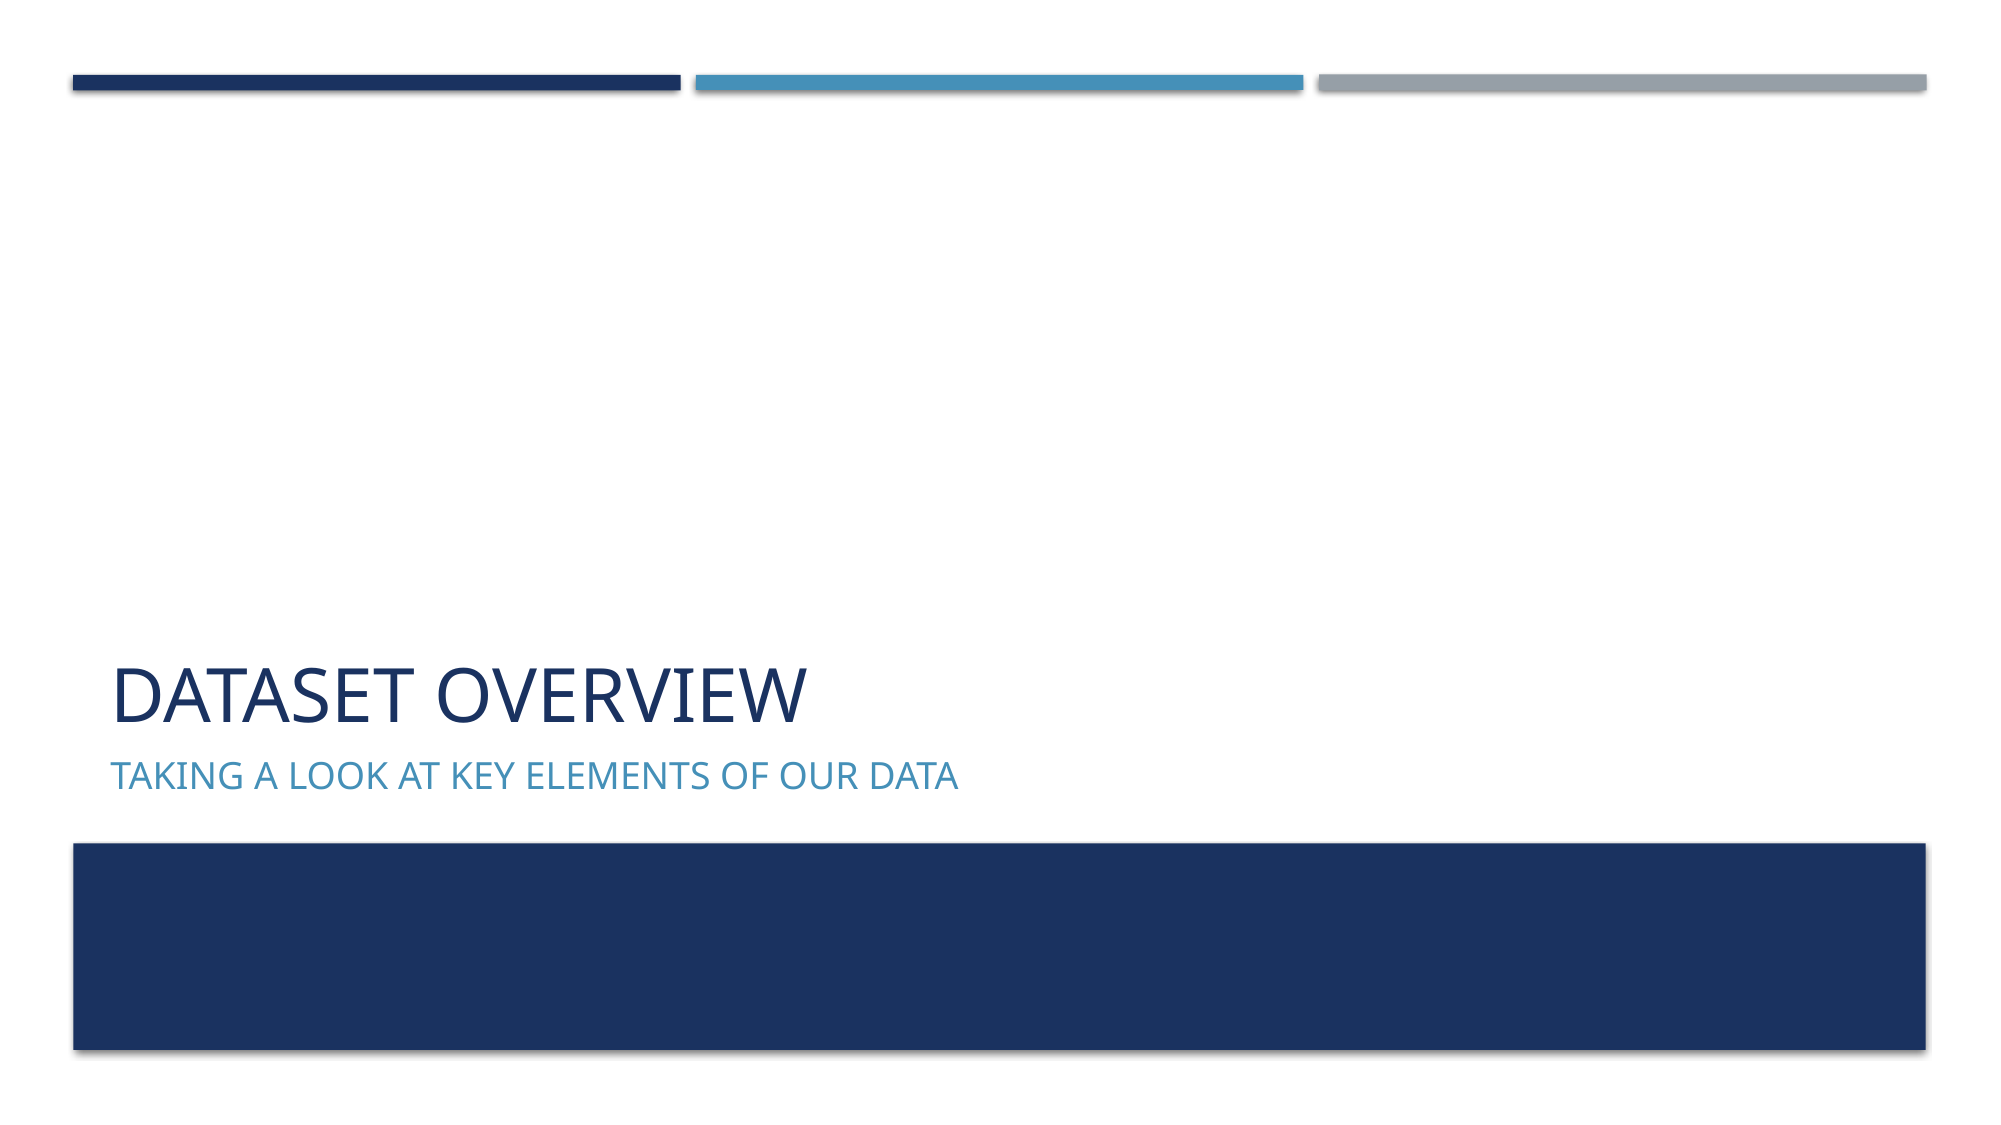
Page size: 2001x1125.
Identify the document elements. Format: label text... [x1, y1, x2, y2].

list Taking a look at key elements of our data [95, 744, 1905, 844]
title DATASET OVERVIEW [95, 499, 1905, 744]
